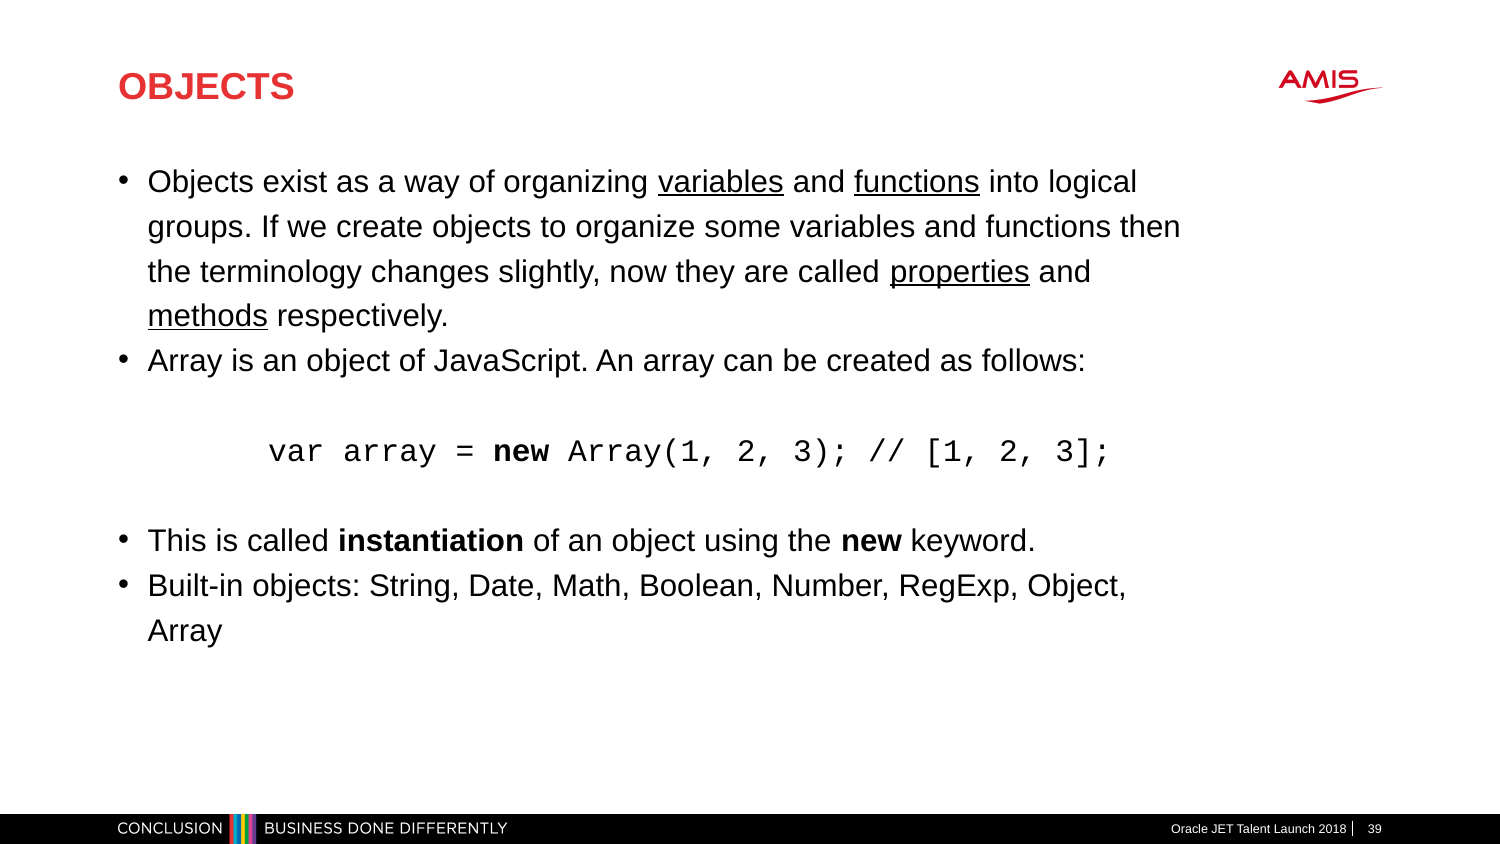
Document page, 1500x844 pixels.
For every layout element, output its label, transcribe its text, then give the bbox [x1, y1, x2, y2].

list Objects exist as a way of organizing variables and functions into logical groups. If we create objects to organize some variables and functions then the terminology changes slightly, now they are called properties and methods respectively. Array is an object of JavaScript. An array can be created as follows: var array = new Array(1, 2, 3); // [1, 2, 3]; This is called instantiation of an object using the new keyword. Built-in objects: String, Date, Math, Boolean, Number, RegExp, Object, Array [118, 153, 1205, 774]
picture [0, 814, 236, 844]
footer Oracle JET Talent Launch 2018 [814, 820, 1347, 839]
picture [239, 814, 1500, 844]
title OBJECTS [118, 47, 1205, 130]
picture [1205, 58, 1388, 106]
slide_number 39 [1358, 820, 1382, 839]
